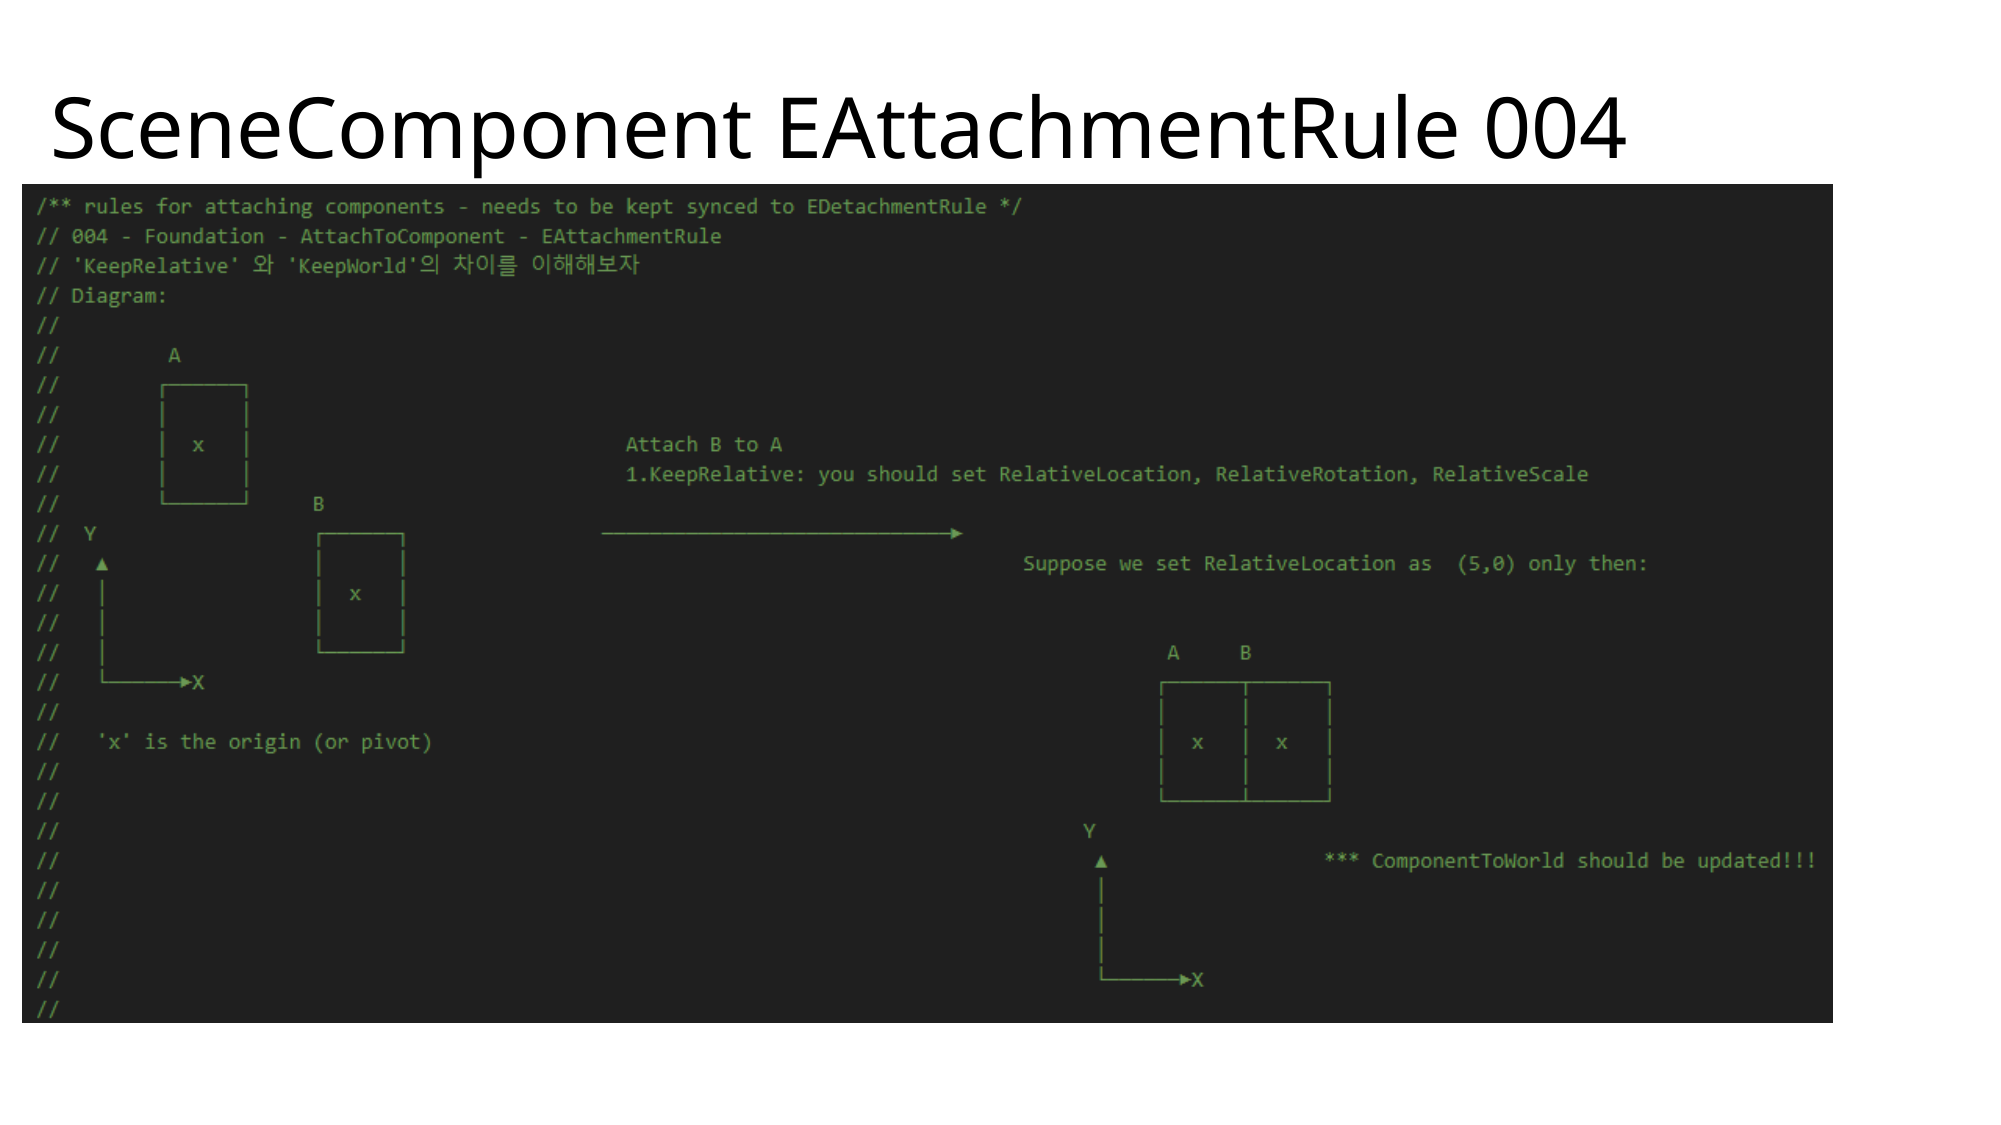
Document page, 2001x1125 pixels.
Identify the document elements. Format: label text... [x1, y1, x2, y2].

text_box SceneComponent EAttachmentRule 004 [34, 67, 1760, 184]
picture [22, 184, 1833, 1023]
